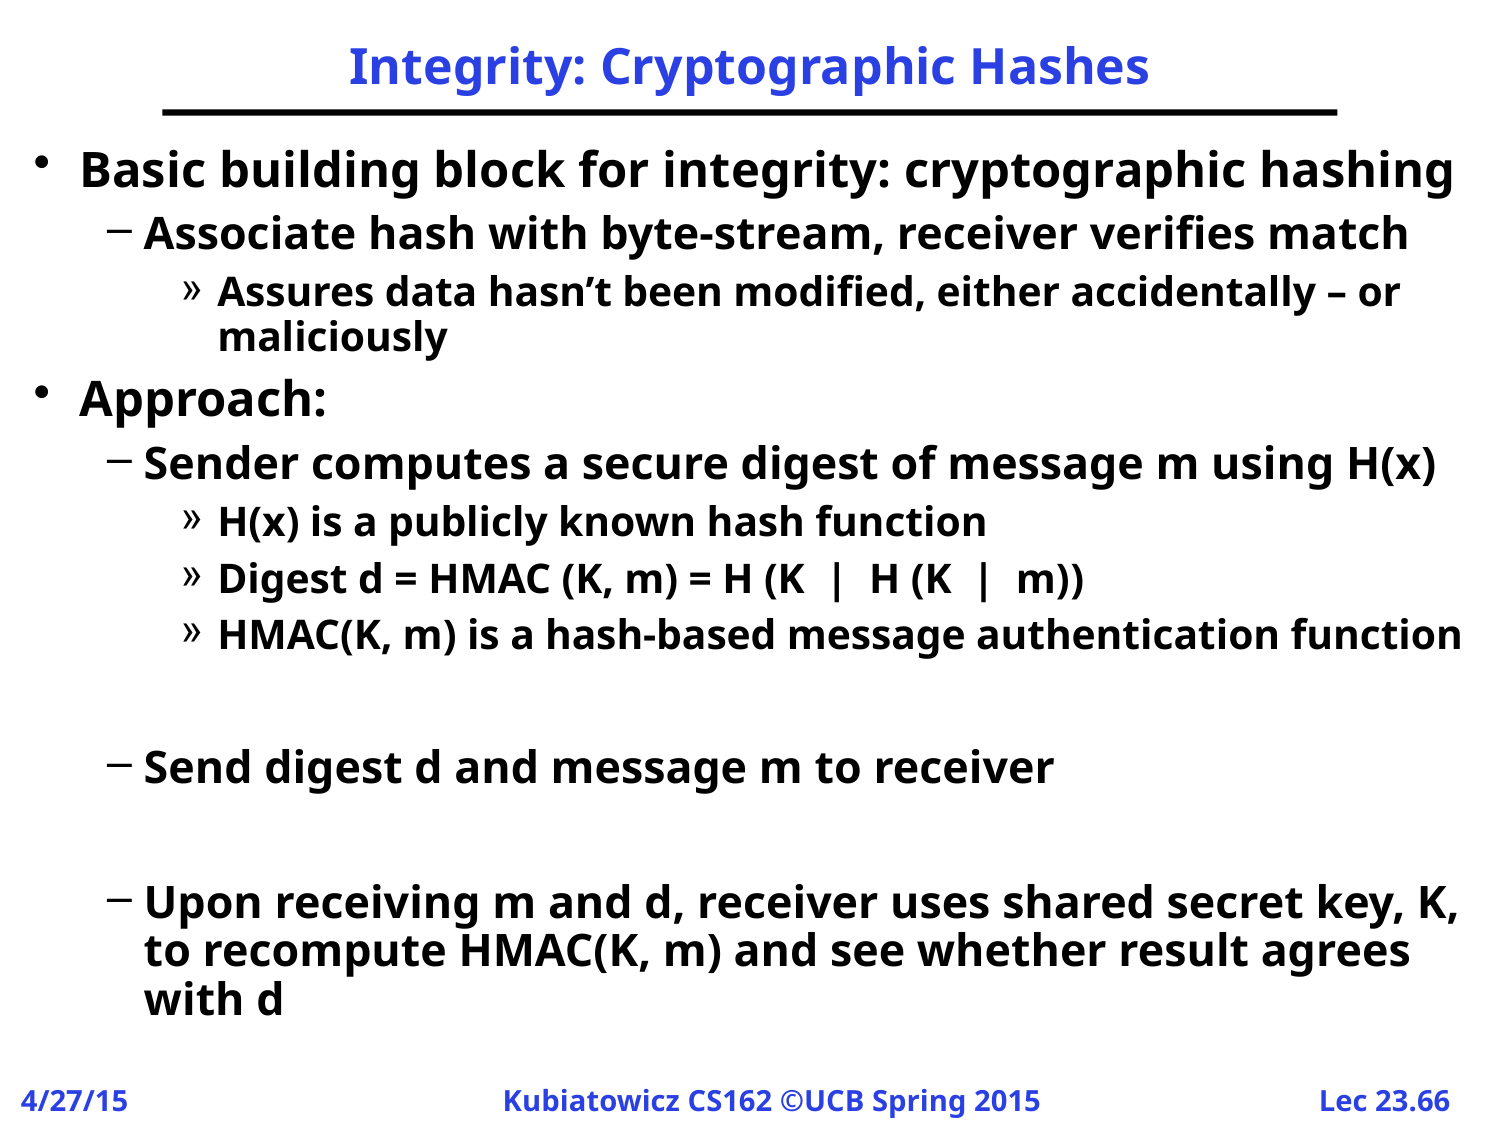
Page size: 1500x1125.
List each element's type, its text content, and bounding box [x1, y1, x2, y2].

title Integrity: Cryptographic Hashes [162, 24, 1338, 113]
list Basic building block for integrity: cryptographic hashing Associate hash with byte-stream, receiver verifies match Assures data hasn’t been modified, either accidentally – or maliciously Approach: Sender computes a secure digest of message m using H(x) H(x) is a publicly known hash function Digest d = HMAC (K, m) = H (K | H (K | m)) HMAC(K, m) is a hash-based message authentication function Send digest d and message m to receiver Upon receiving m and d, receiver uses shared secret key, K, to recompute HMAC(K, m) and see whether result agrees with d [18, 137, 1482, 1063]
